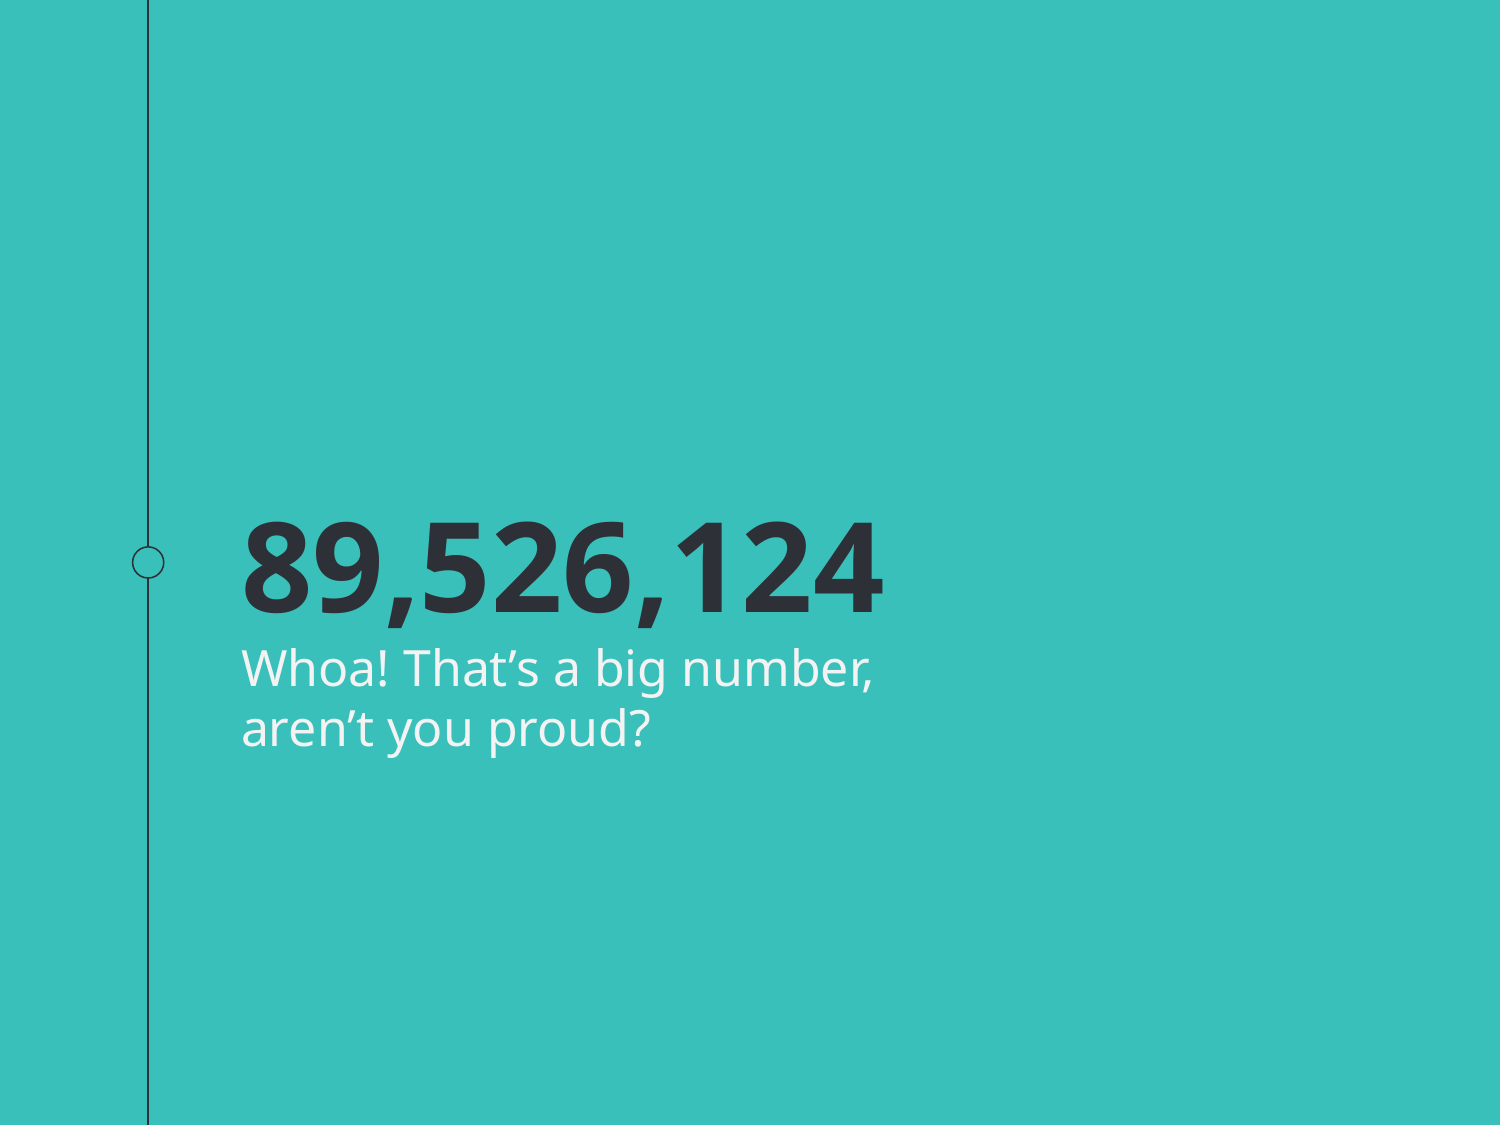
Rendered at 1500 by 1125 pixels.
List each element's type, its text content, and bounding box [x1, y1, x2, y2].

subtitle Whoa! That’s a big number, aren’t you proud? [226, 621, 1010, 839]
title 89,526,124 [226, 435, 1010, 621]
